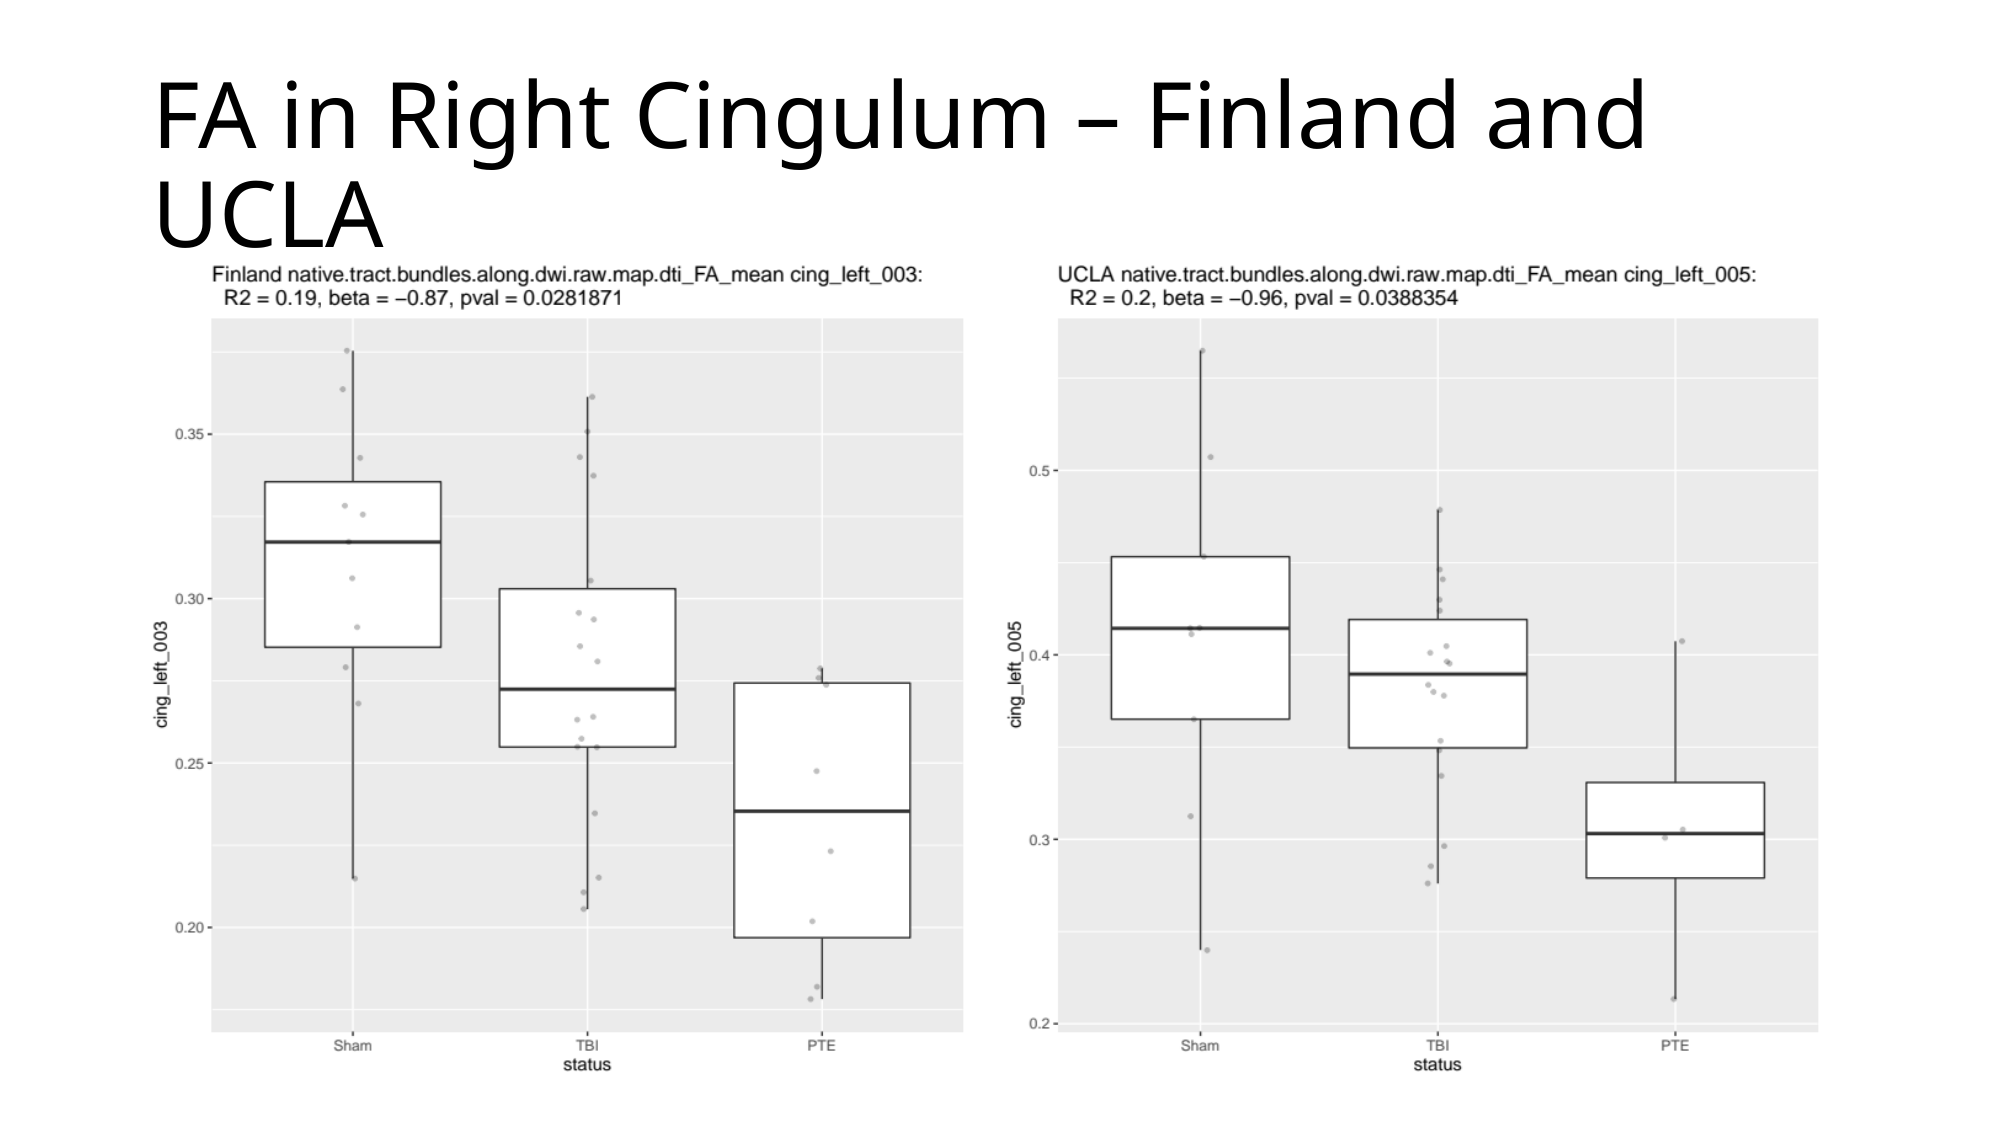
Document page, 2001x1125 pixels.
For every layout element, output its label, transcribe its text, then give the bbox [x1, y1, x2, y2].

picture [999, 257, 1824, 1082]
picture [145, 257, 970, 1082]
title FA in Right Cingulum – Finland and UCLA [137, 59, 1863, 278]
